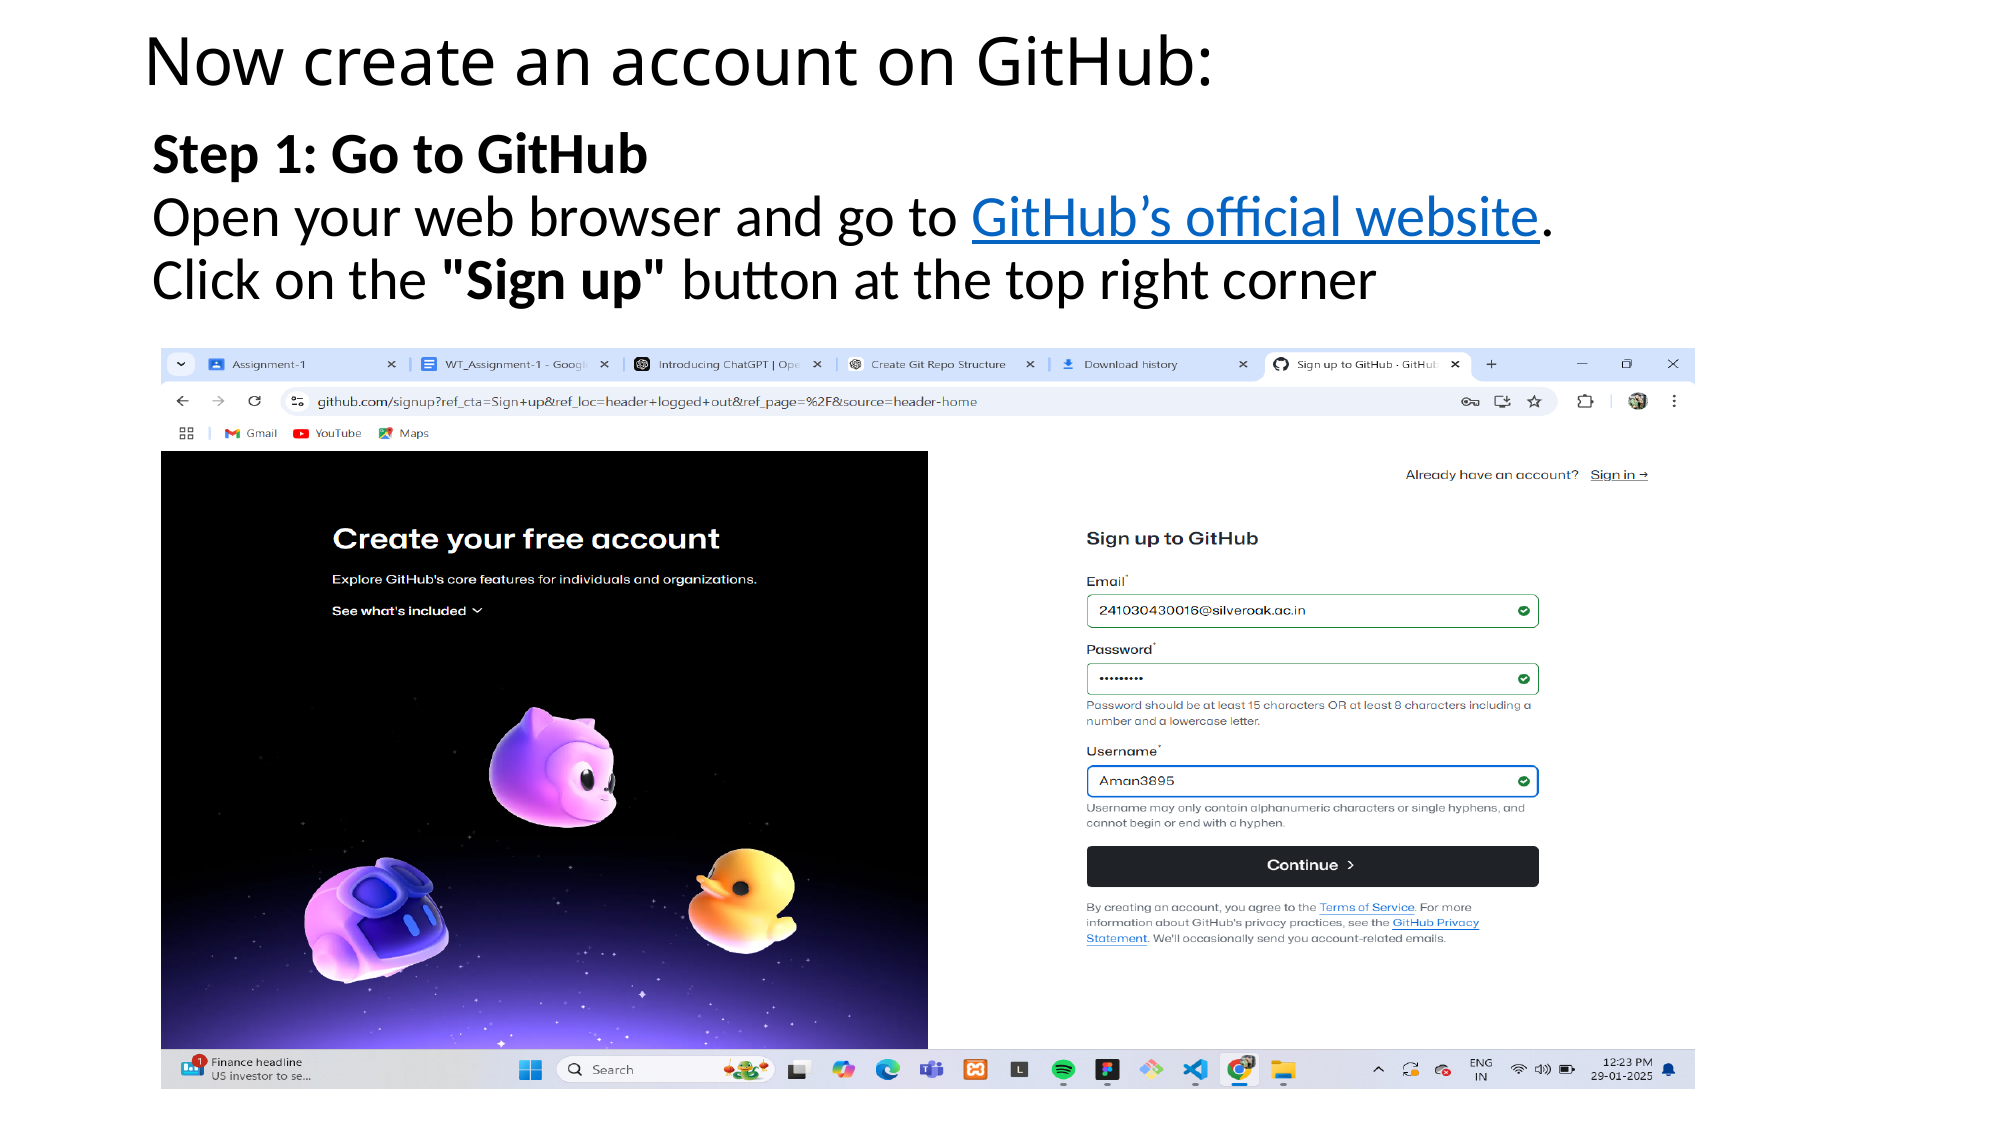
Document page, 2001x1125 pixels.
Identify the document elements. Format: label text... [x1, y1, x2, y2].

list Step 1: Go to GitHub Open your web browser and go to GitHub’s official website. Click on the "Sign up" button at the top right corner [137, 115, 1580, 324]
title Now create an account on GitHub: [128, 45, 1782, 163]
picture [161, 348, 1695, 1089]
